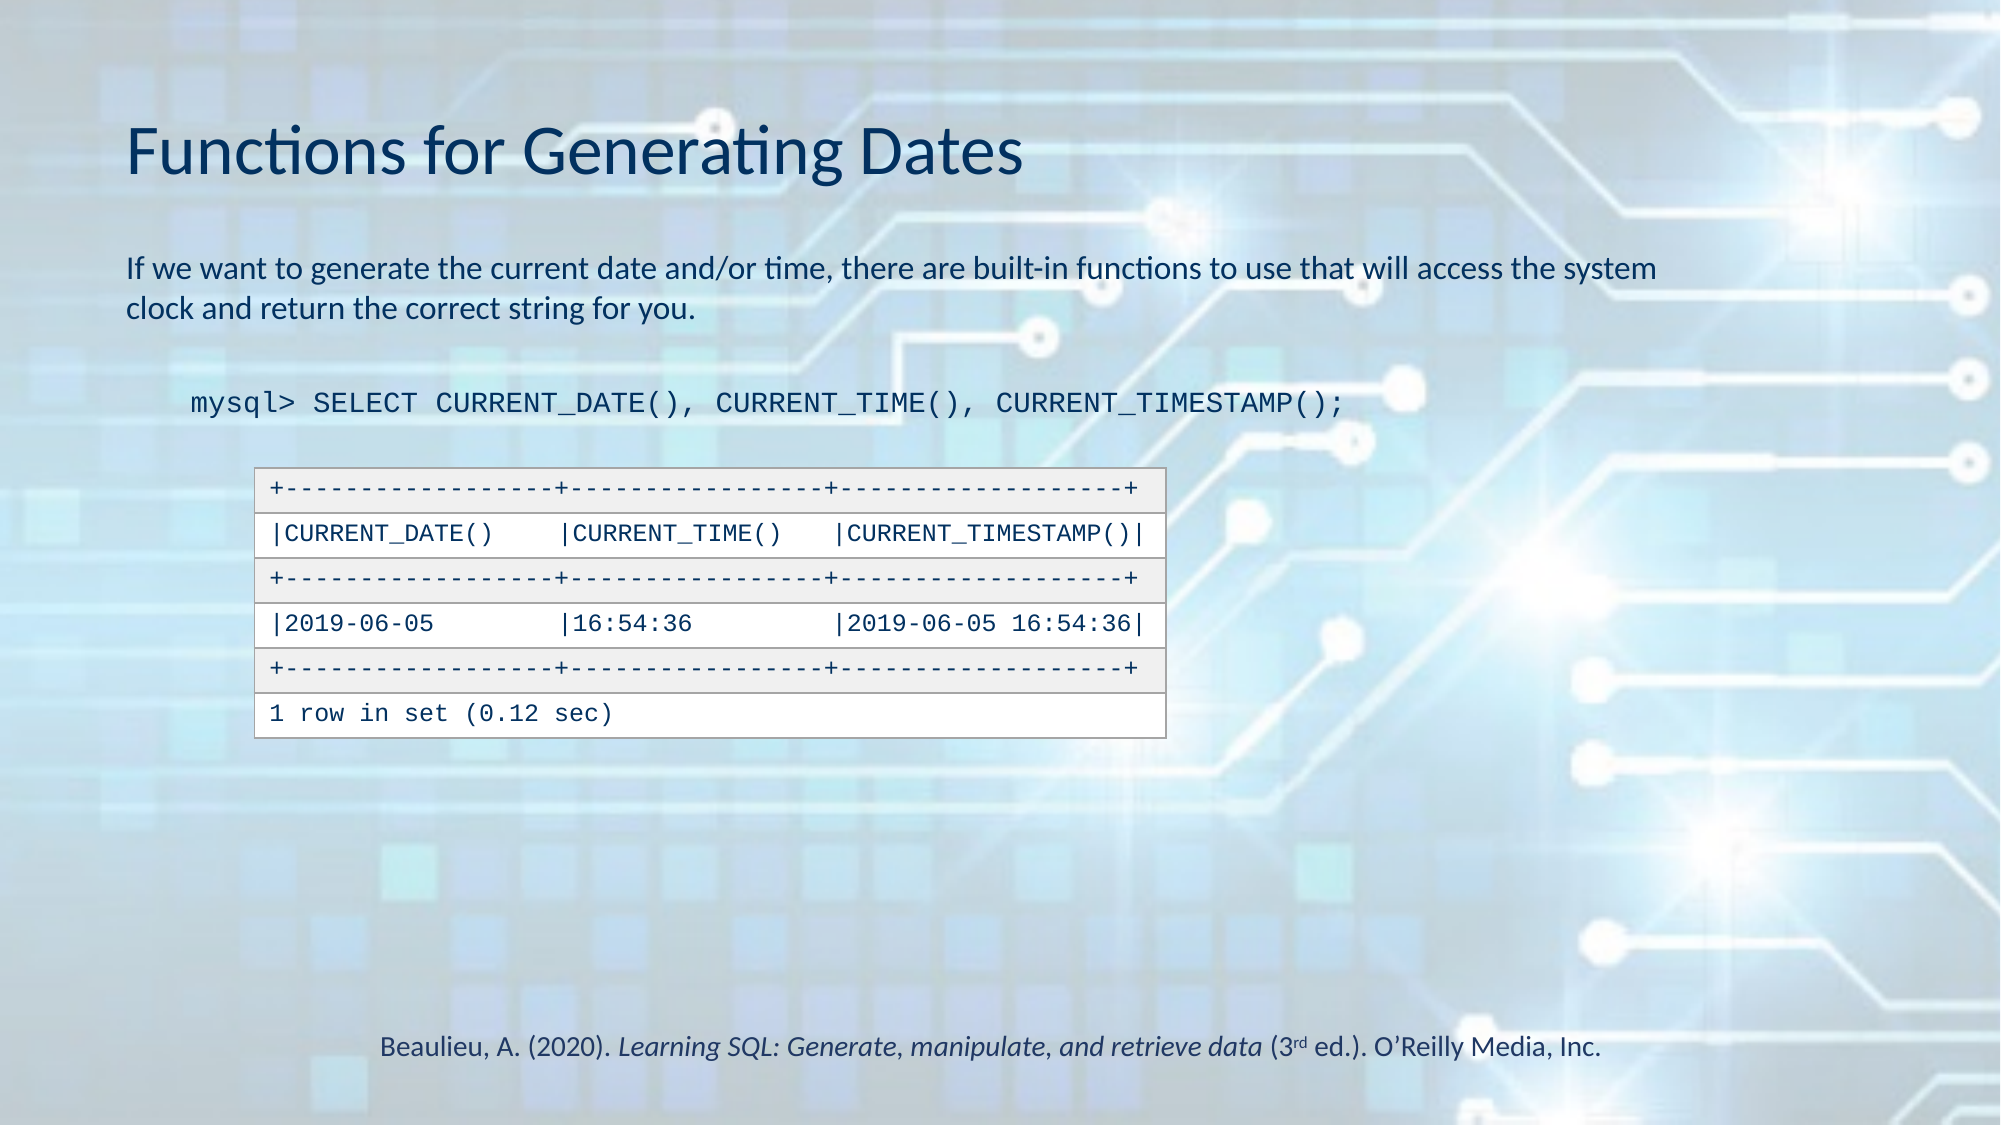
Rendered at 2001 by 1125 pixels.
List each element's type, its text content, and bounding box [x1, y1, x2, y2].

table_header +------------------+-----------------+-------------------+ [255, 469, 1165, 512]
table_cell |CURRENT_TIMESTAMP()| [817, 514, 1165, 557]
picture [0, 0, 2001, 1125]
table_cell +------------------+-----------------+-------------------+ [255, 649, 1165, 692]
table_cell |2019-06-05 16:54:36| [817, 604, 1165, 647]
text_box mysql> SELECT CURRENT_DATE(), CURRENT_TIME(), CURRENT_TIMESTAMP(); [175, 376, 1516, 426]
table_cell 1 row in set (0.12 sec) [255, 694, 1165, 737]
table_cell |CURRENT_DATE() [255, 514, 543, 557]
table_cell |2019-06-05 [255, 604, 543, 647]
text_box If we want to generate the current date and/or time, there are built-in functions to use that will access the system clock and return the correct string for you. [111, 238, 1681, 334]
table_cell +------------------+-----------------+-------------------+ [255, 559, 1165, 602]
title Functions for Generating Dates [111, 104, 1837, 198]
table_cell |CURRENT_TIME() [543, 514, 817, 557]
table_cell |16:54:36 [543, 604, 817, 647]
